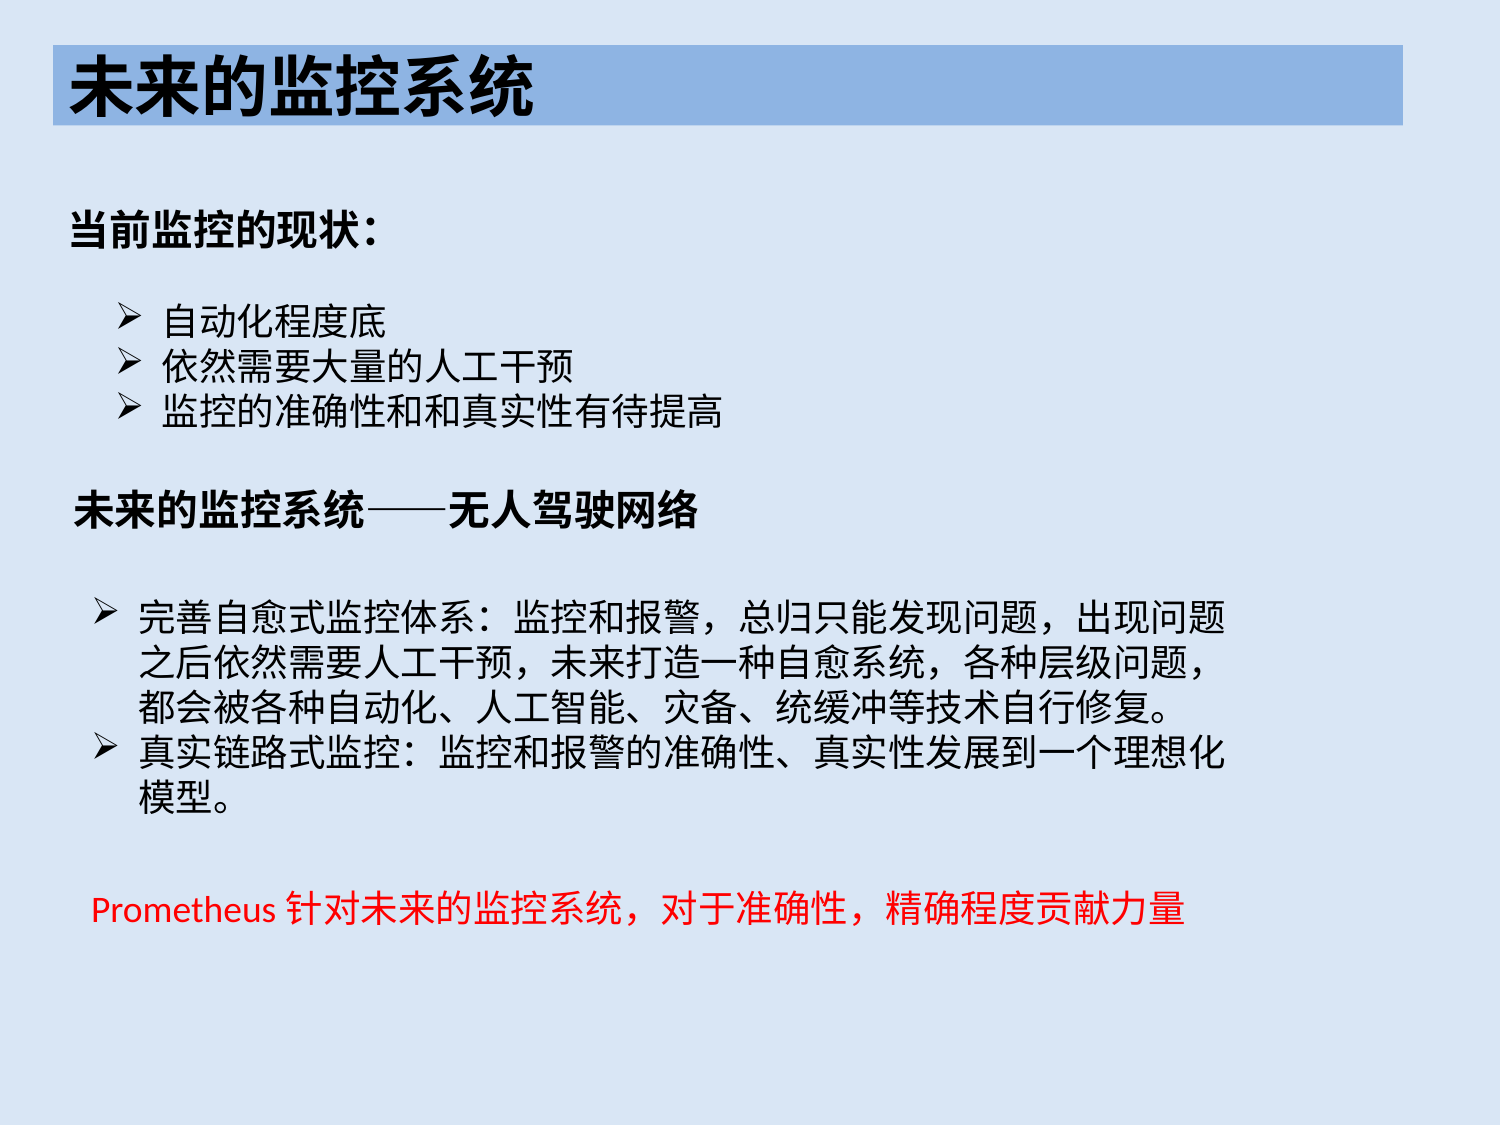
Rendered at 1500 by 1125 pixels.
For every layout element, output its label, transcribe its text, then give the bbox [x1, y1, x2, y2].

text_box 完善自愈式监控体系：监控和报警，总归只能发现问题，出现问题之后依然需要人工干预，未来打造一种自愈系统，各种层级问题，都会被各种自动化、人工智能、灾备、统缓冲等技术自行修复。 真实链路式监控：监控和报警的准确性、真实性发展到一个理想化模型。 [76, 586, 1246, 826]
text_box 未来的监控系统——无人驾驶网络 [58, 476, 874, 542]
text_box 当前监控的现状： [53, 196, 396, 262]
text_box 未来的监控系统 [53, 45, 1403, 126]
text_box 自动化程度底 依然需要大量的人工干预 监控的准确性和和真实性有待提高 [100, 290, 1270, 441]
text_box Prometheus针对未来的监控系统，对于准确性，精确程度贡献力量 [76, 877, 1294, 938]
